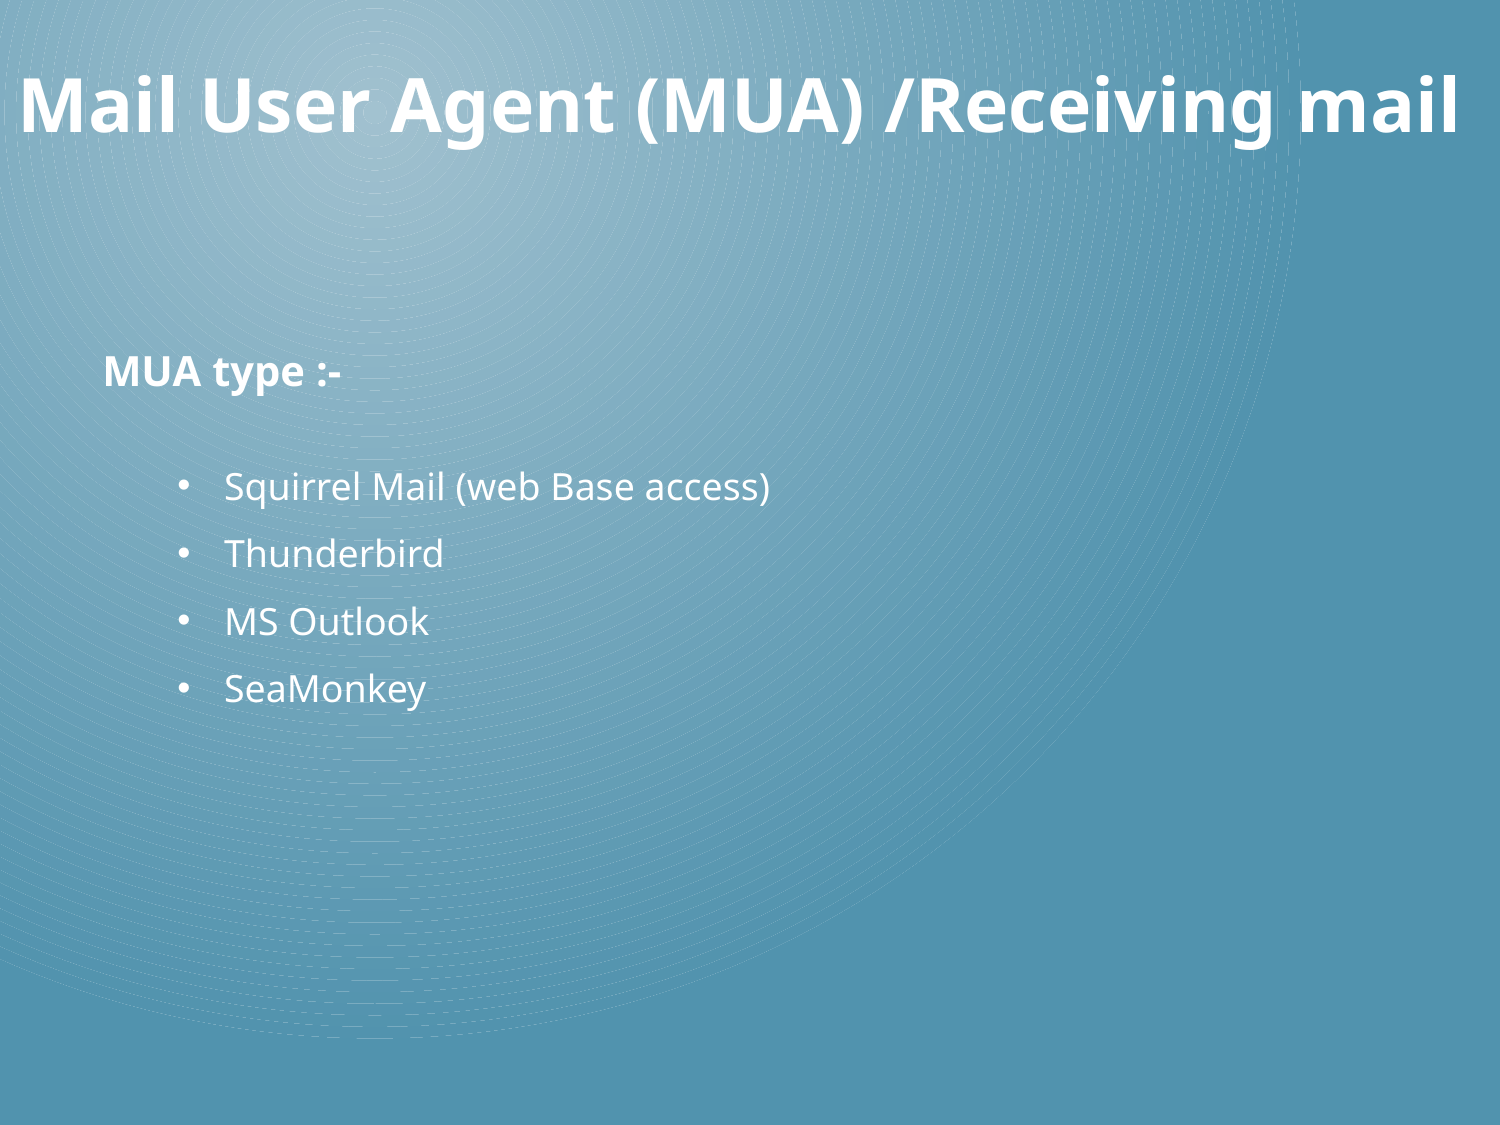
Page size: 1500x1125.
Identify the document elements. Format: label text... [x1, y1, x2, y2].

text_box [87, 237, 1375, 337]
text_box MUA type :- Squirrel Mail (web Base access) Thunderbird MS Outlook SeaMonkey [87, 337, 1413, 763]
text_box Mail User Agent (MUA) /Receiving mail [0, 49, 1500, 155]
